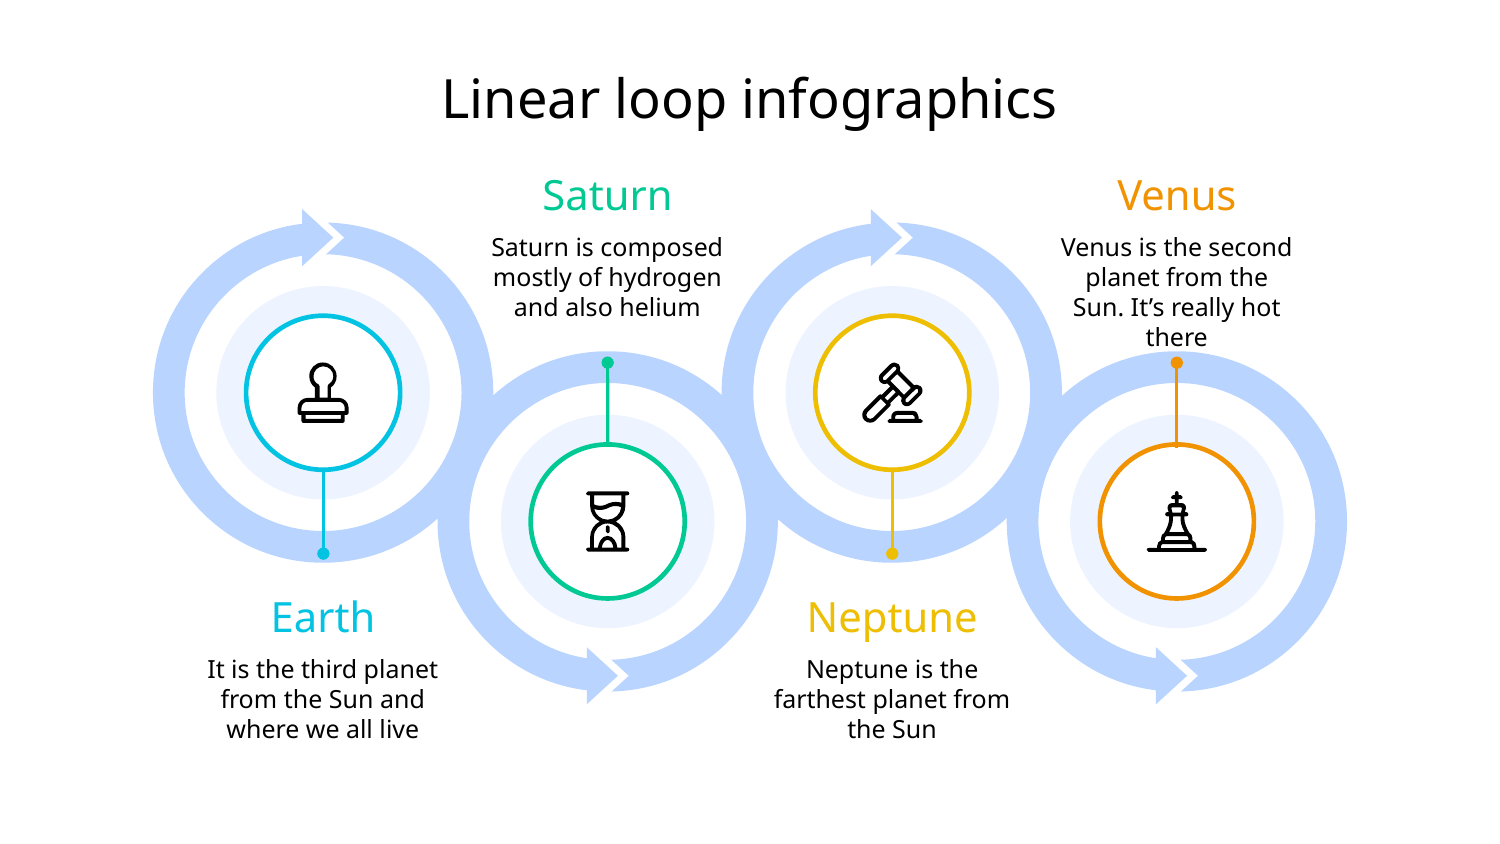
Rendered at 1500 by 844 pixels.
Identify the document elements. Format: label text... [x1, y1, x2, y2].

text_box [585, 491, 630, 552]
text_box It is the third planet from the Sun and where we all live [188, 713, 458, 760]
title Linear loop infographics [67, 49, 1433, 144]
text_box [861, 362, 924, 424]
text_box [152, 208, 1348, 705]
text_box Venus [1042, 166, 1312, 207]
text_box Neptune is the farthest planet from the Sun [757, 713, 1027, 760]
text_box Saturn [473, 166, 743, 207]
